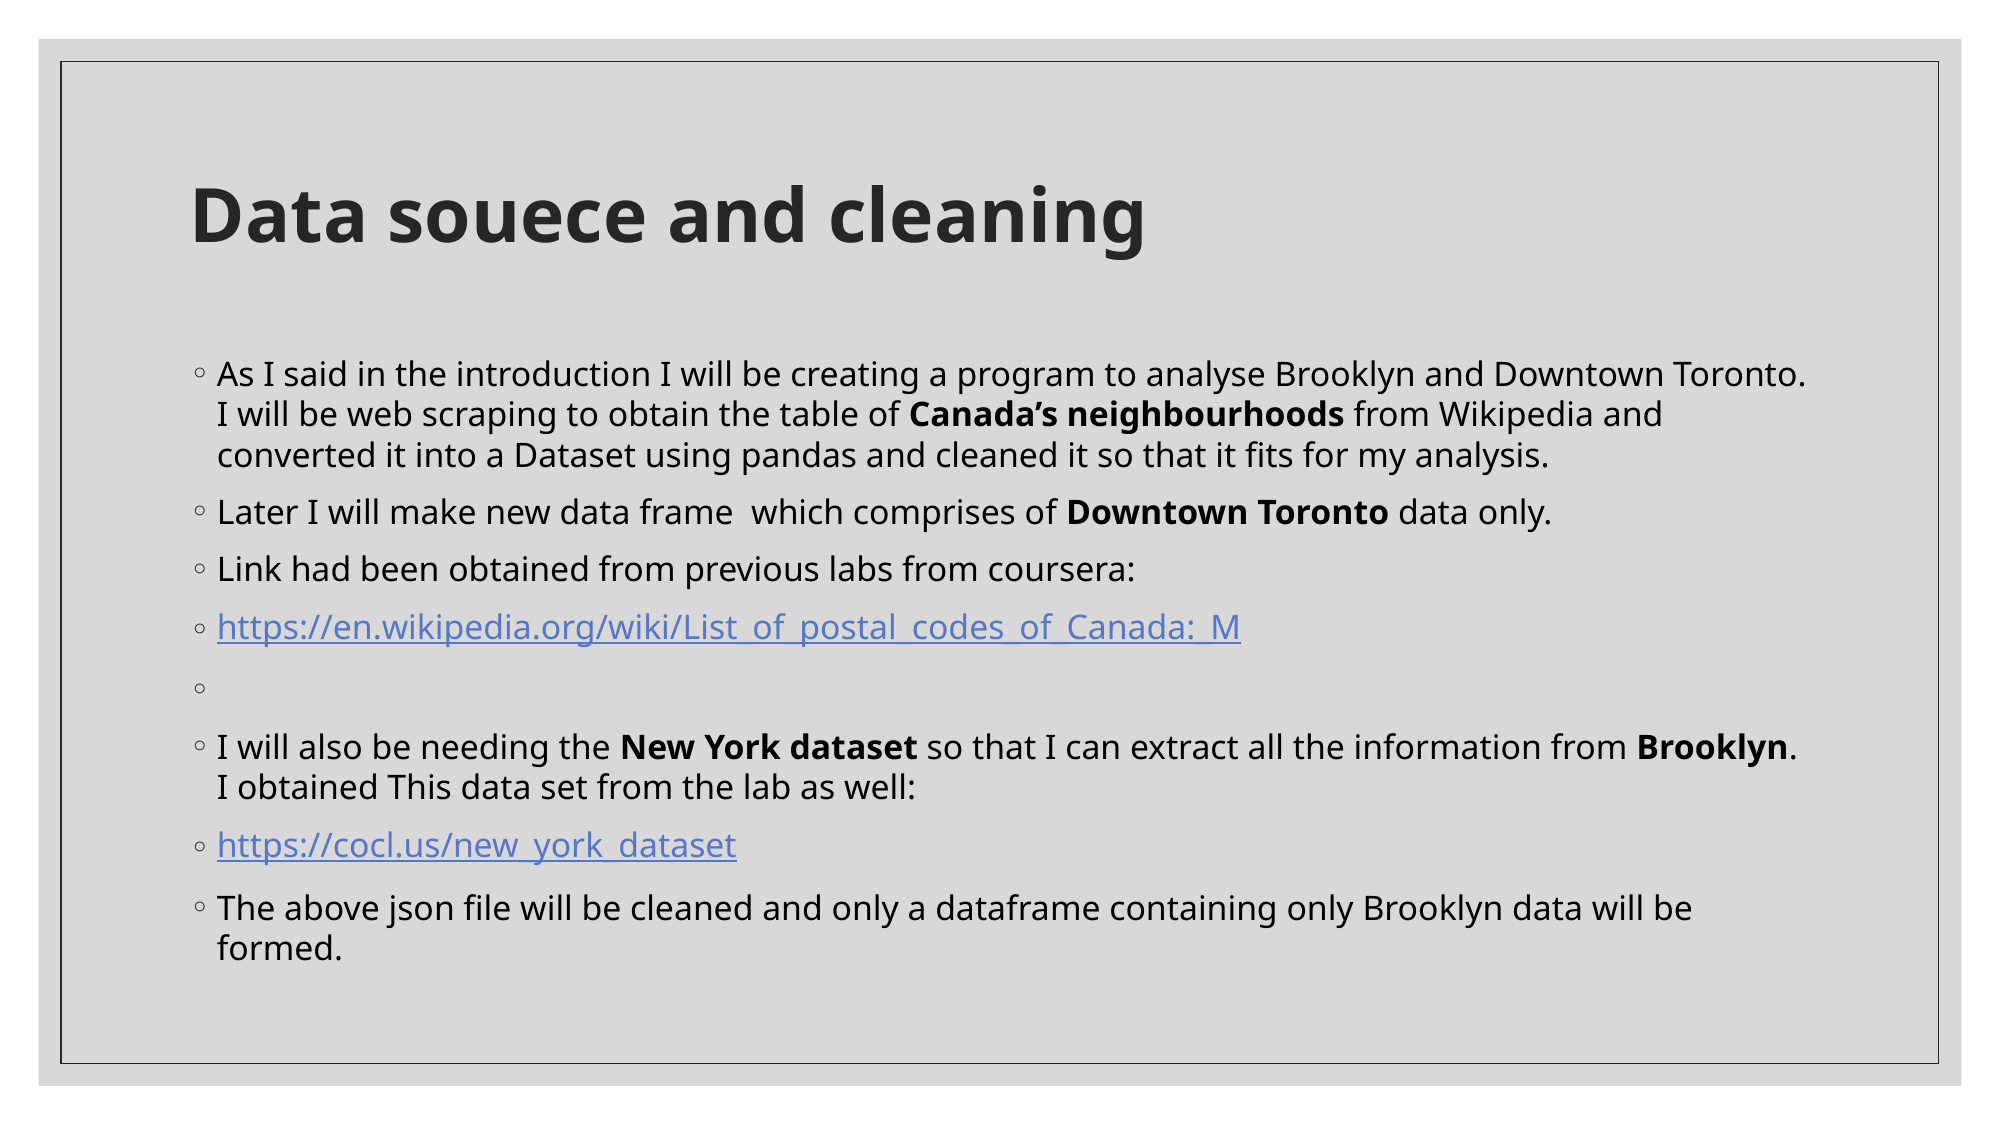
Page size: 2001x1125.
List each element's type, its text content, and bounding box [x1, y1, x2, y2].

list As I said in the introduction I will be creating a program to analyse Brooklyn and Downtown Toronto. I will be web scraping to obtain the table of Canada’s neighbourhoods from Wikipedia and converted it into a Dataset using pandas and cleaned it so that it fits for my analysis. Later I will make new data frame which comprises of Downtown Toronto data only. Link had been obtained from previous labs from coursera: https://en.wikipedia.org/wiki/List_of_postal_codes_of_Canada:_M I will also be needing the New York dataset so that I can extract all the information from Brooklyn. I obtained This data set from the lab as well: https://cocl.us/new_york_dataset The above json file will be cleaned and only a dataframe containing only Brooklyn data will be formed. [174, 345, 1825, 977]
title Data souece and cleaning [174, 105, 1825, 331]
